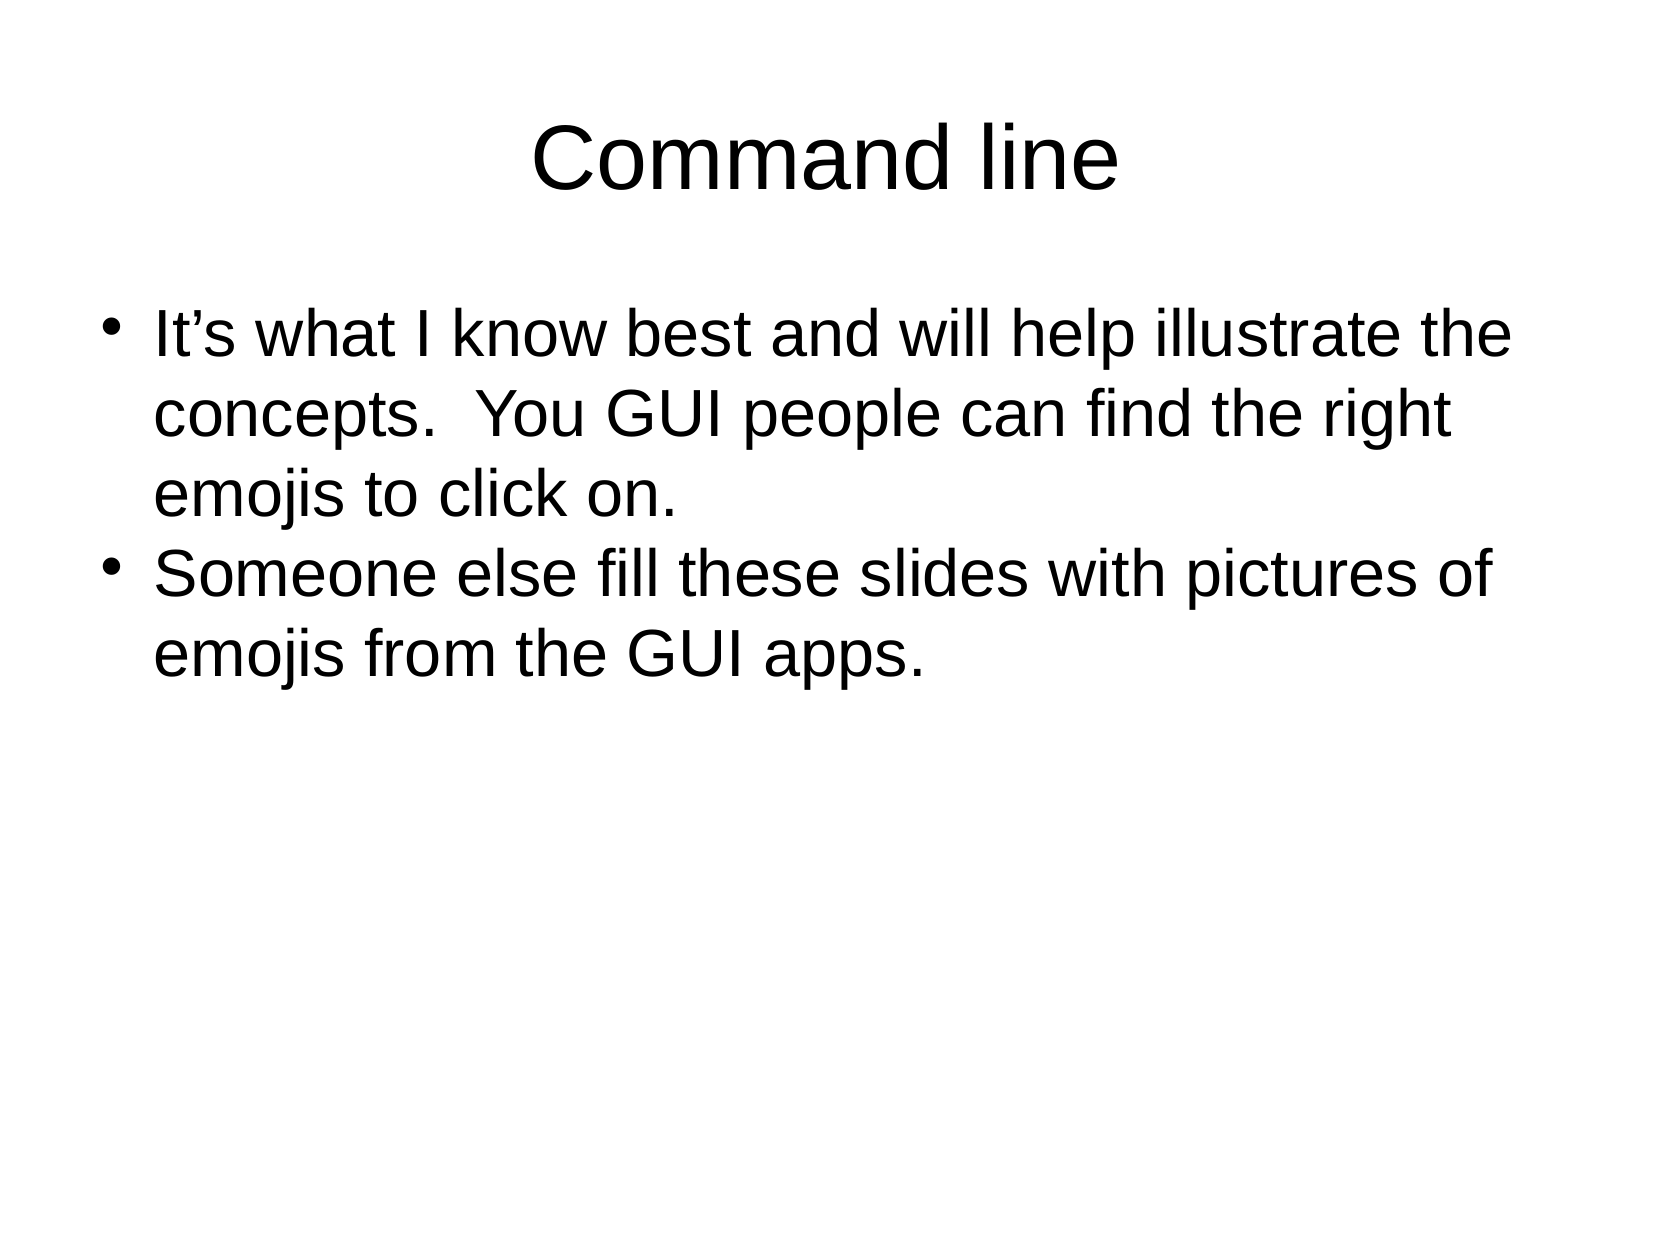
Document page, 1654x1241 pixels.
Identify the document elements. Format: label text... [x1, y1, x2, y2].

text_box It’s what I know best and will help illustrate the concepts. You GUI people can find the right emojis to click on. Someone else fill these slides with pictures of emojis from the GUI apps. [82, 290, 1571, 1010]
text_box Command line [82, 49, 1571, 257]
